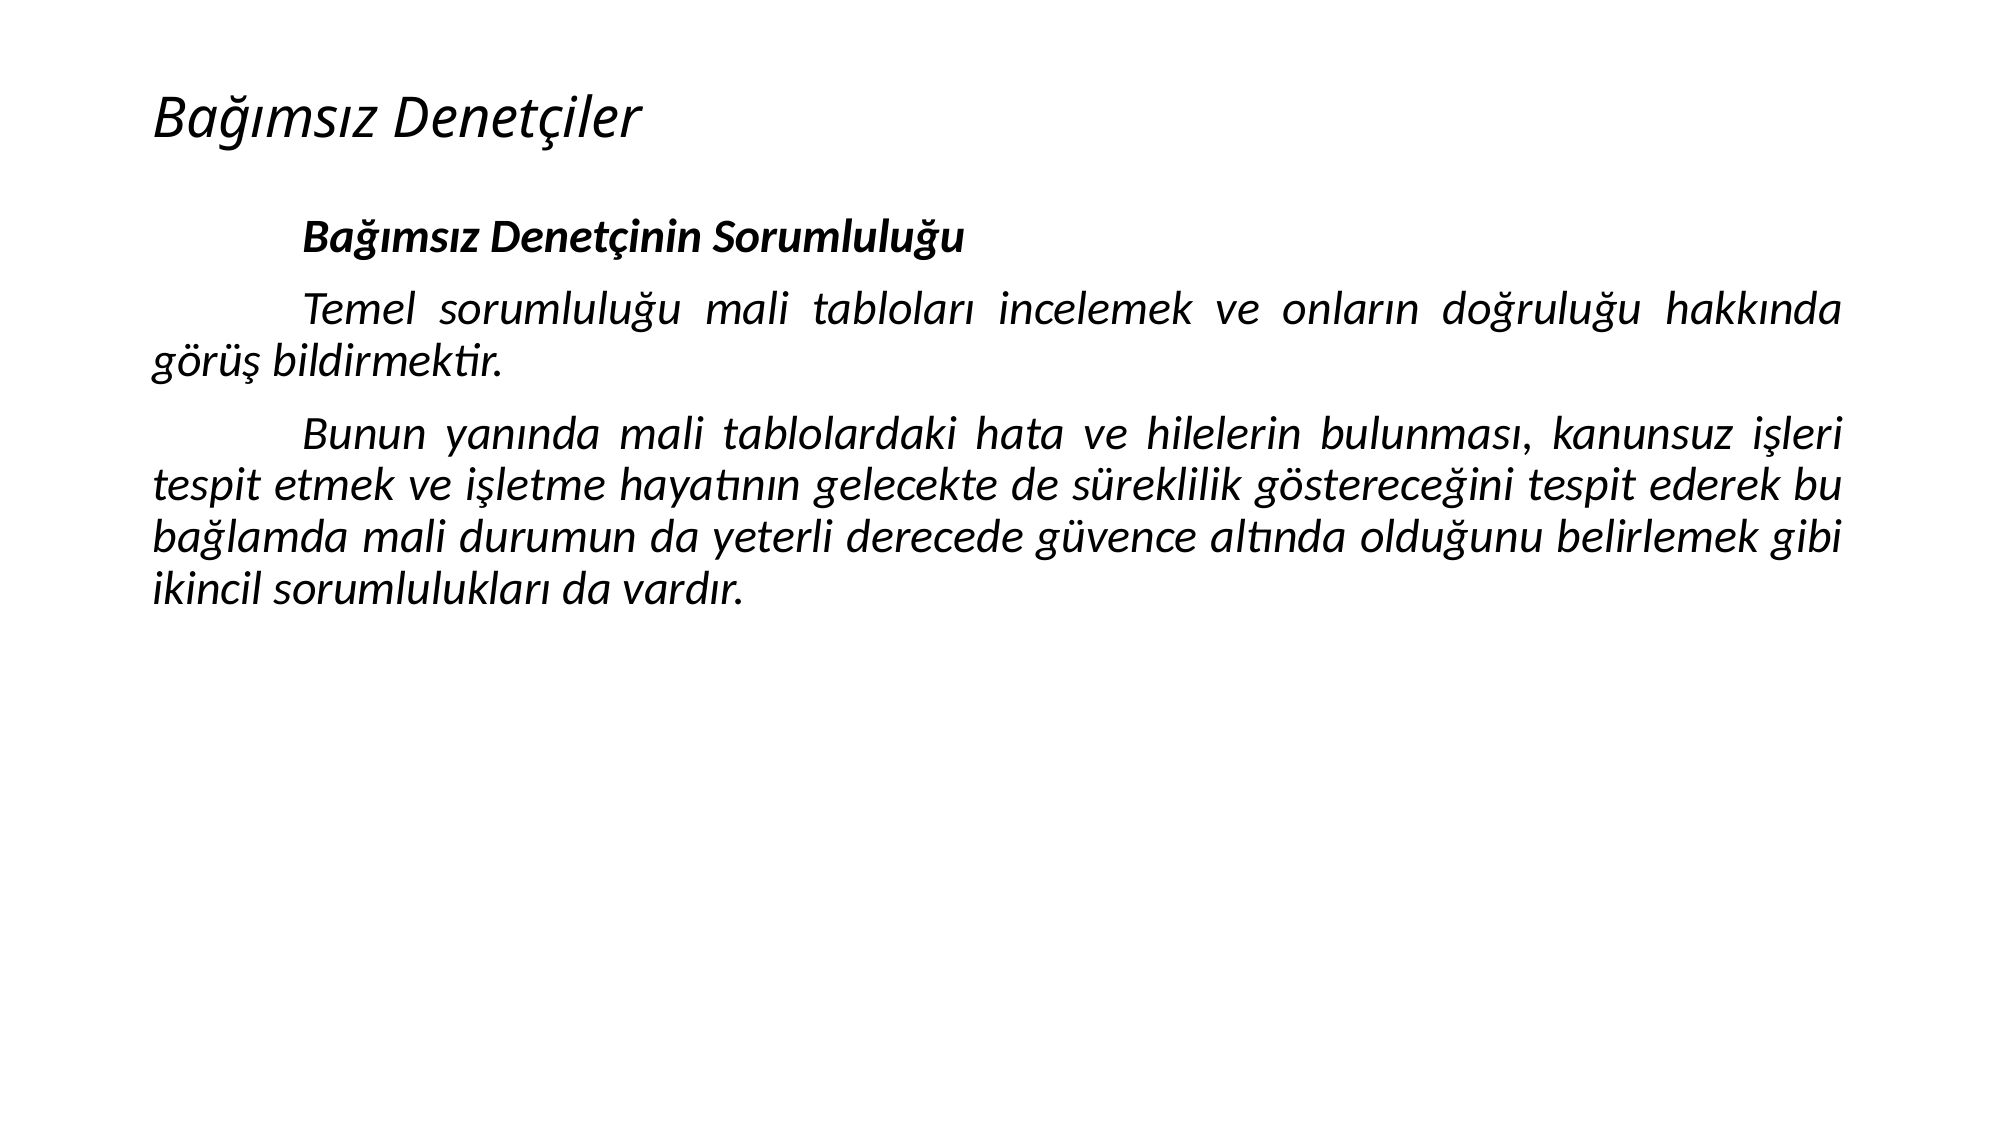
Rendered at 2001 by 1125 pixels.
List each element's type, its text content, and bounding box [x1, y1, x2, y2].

title Bağımsız Denetçiler [137, 59, 1863, 180]
list Bağımsız Denetçinin Sorumluluğu Temel sorumluluğu mali tabloları incelemek ve onların doğruluğu hakkında görüş bildirmektir. Bunun yanında mali tablolardaki hata ve hilelerin bulunması, kanunsuz işleri tespit etmek ve işletme hayatının gelecekte de süreklilik göstereceğini tespit ederek bu bağlamda mali durumun da yeterli derecede güvence altında olduğunu belirlemek gibi ikincil sorumlulukları da vardır. [137, 203, 1863, 1014]
